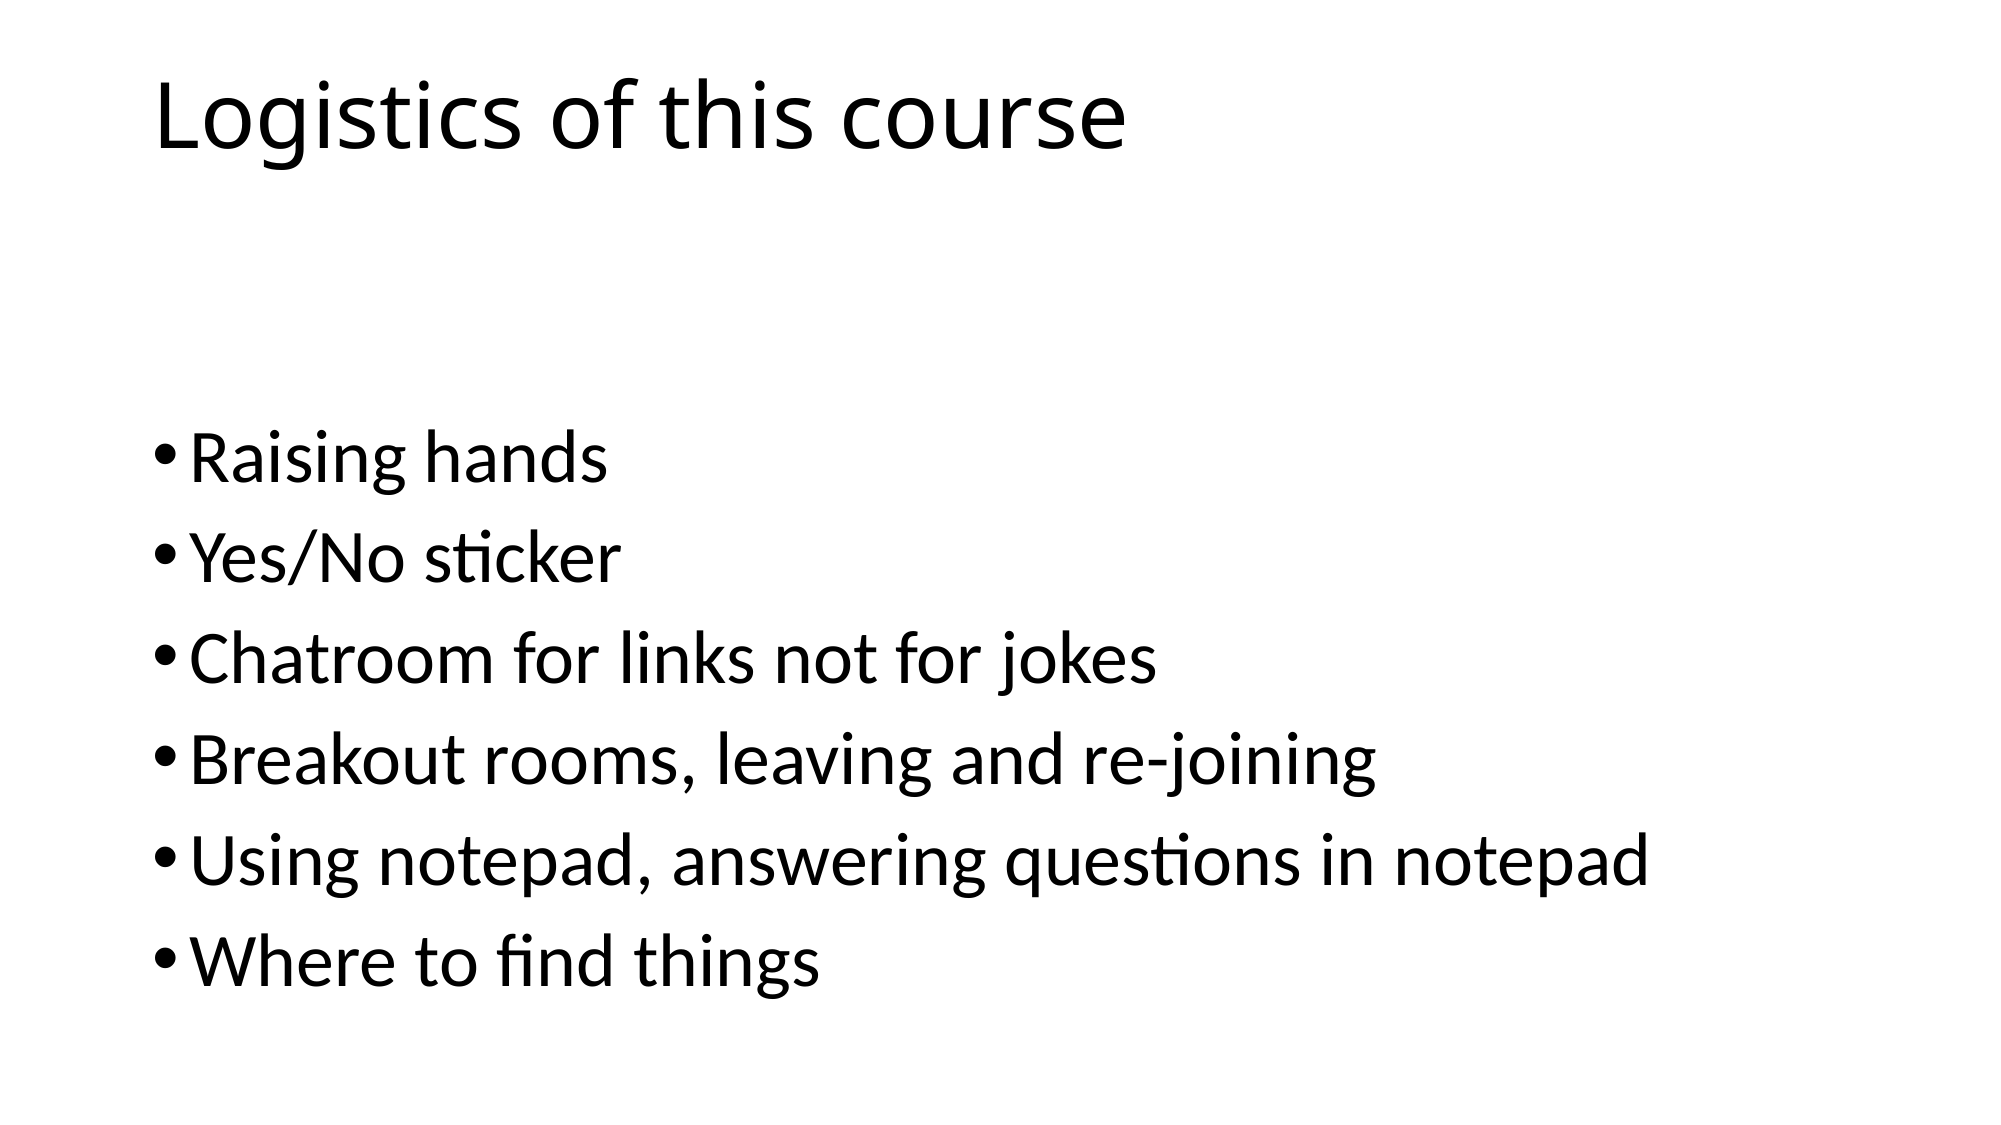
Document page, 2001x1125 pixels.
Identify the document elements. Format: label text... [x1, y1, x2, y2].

list Raising hands Yes/No sticker Chatroom for links not for jokes Breakout rooms, leaving and re-joining Using notepad, answering questions in notepad Where to find things [137, 299, 1863, 1014]
title Logistics of this course [137, 59, 1863, 179]
